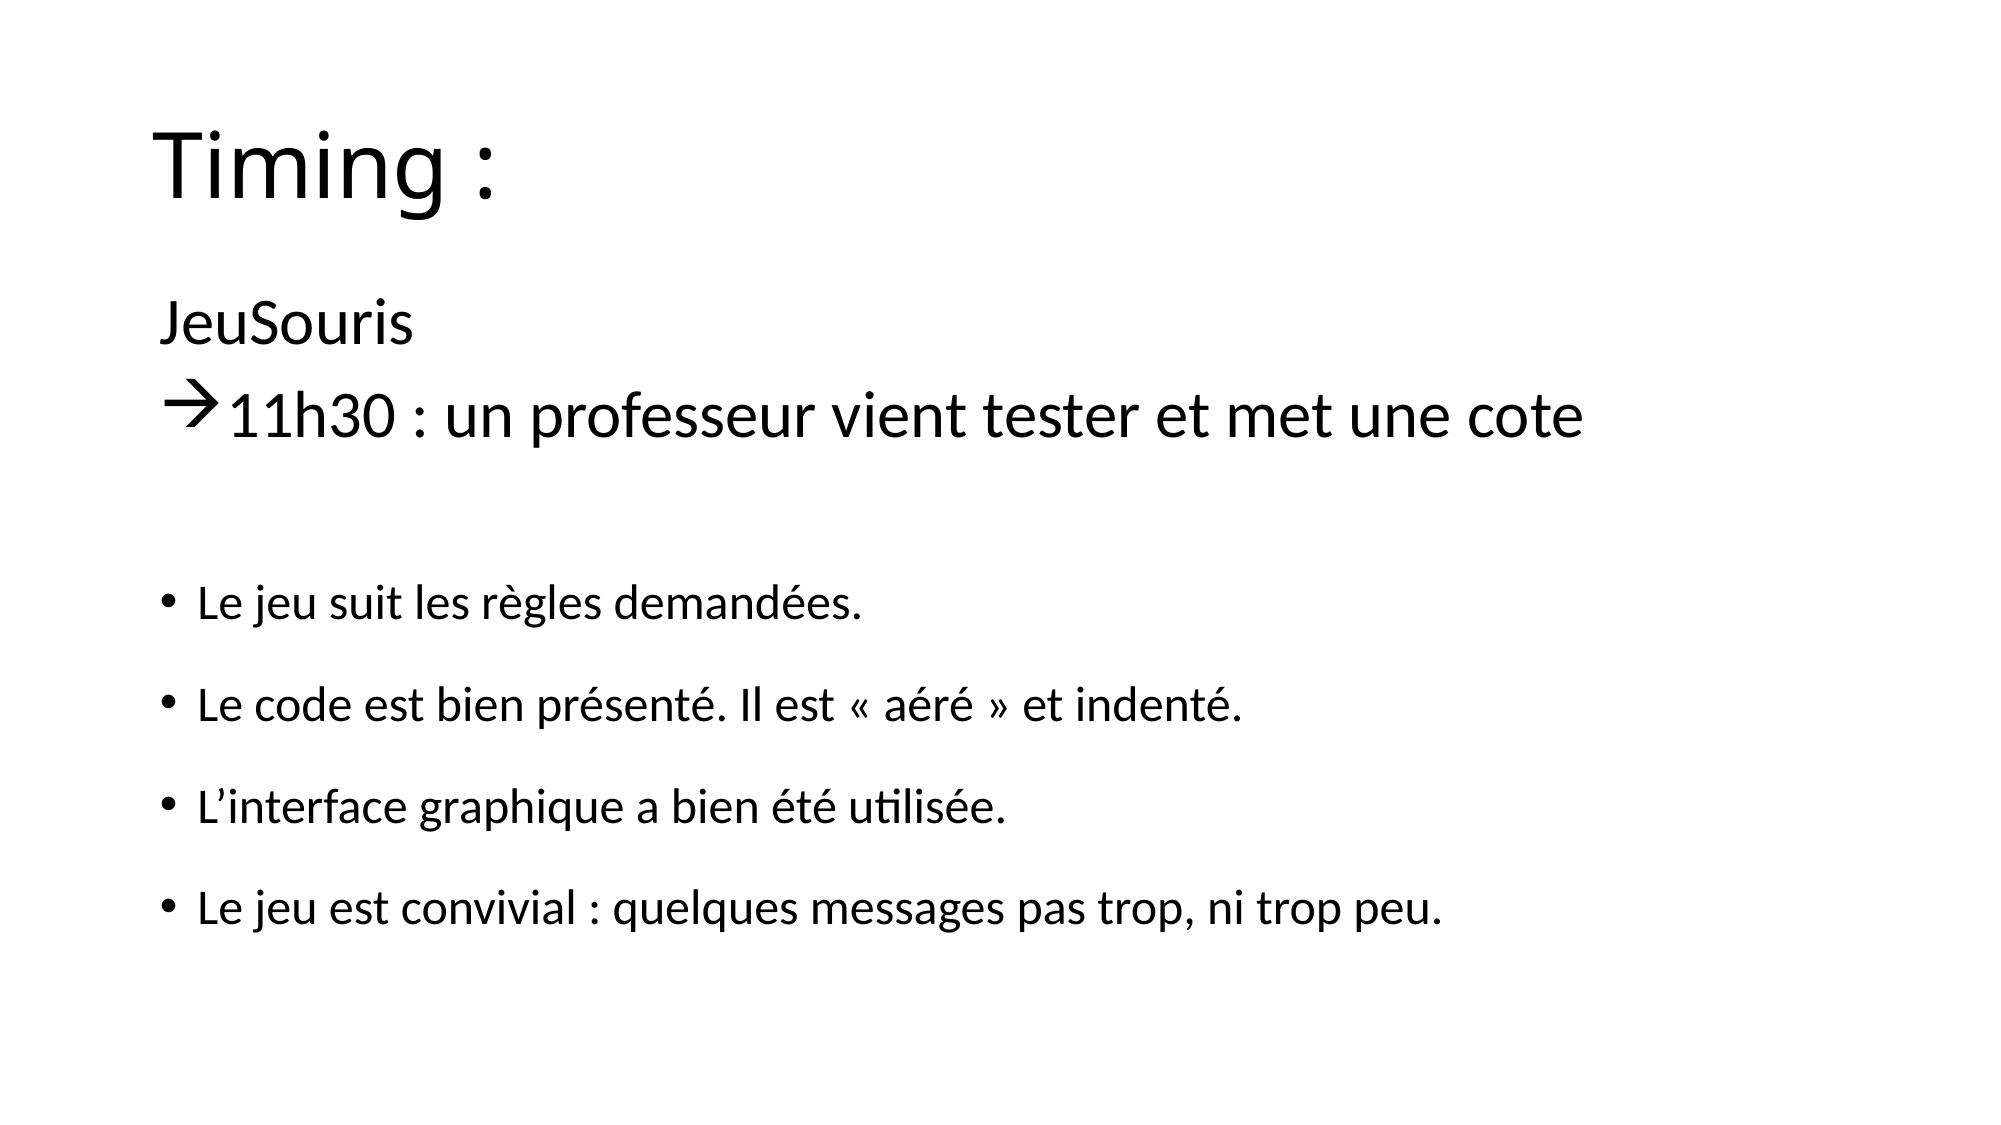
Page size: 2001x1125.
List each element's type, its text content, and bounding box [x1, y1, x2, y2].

title Timing : [137, 59, 1863, 278]
list JeuSouris 11h30 : un professeur vient tester et met une cote Le jeu suit les règles demandées. Le code est bien présenté. Il est « aéré » et indenté. L’interface graphique a bien été utilisée. Le jeu est convivial : quelques messages pas trop, ni trop peu. [144, 168, 1870, 1079]
